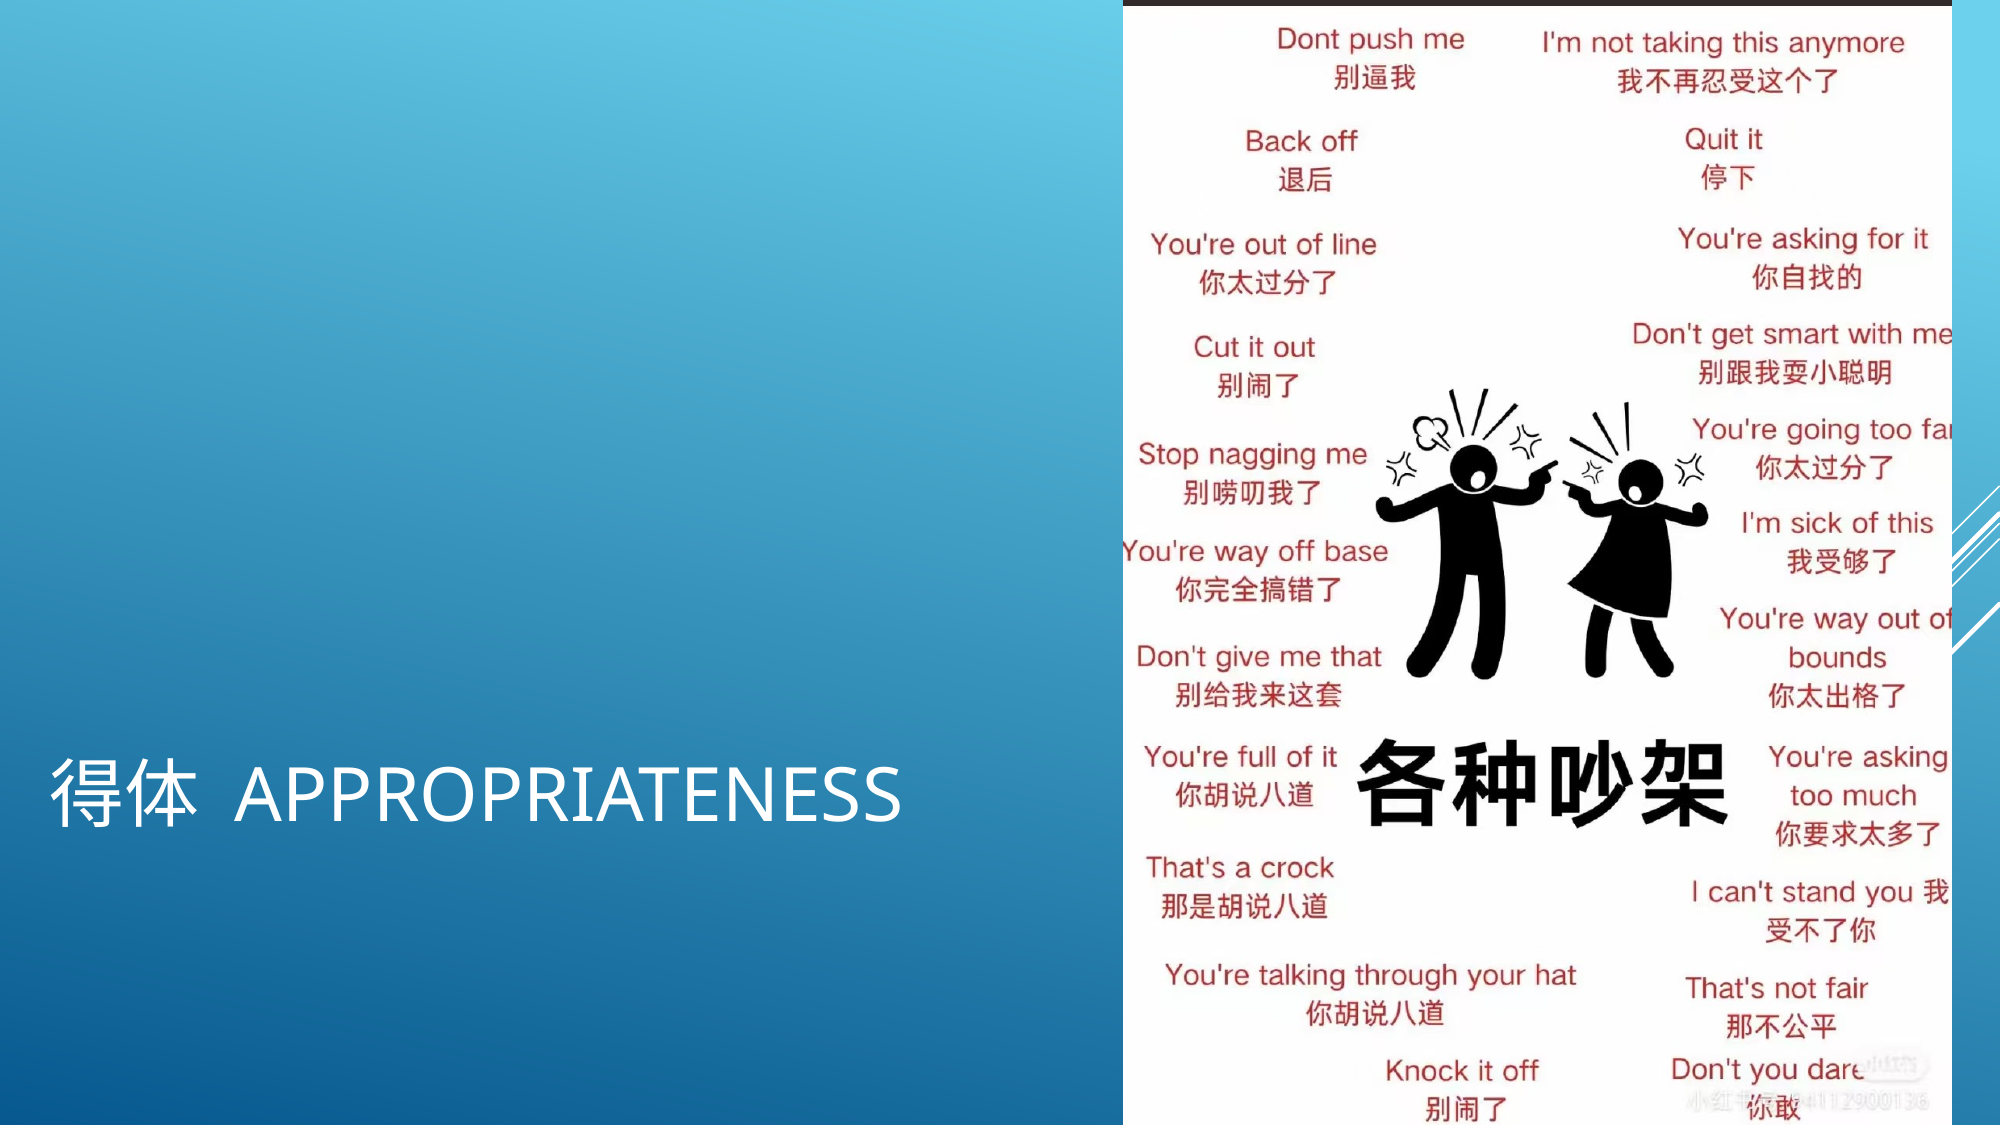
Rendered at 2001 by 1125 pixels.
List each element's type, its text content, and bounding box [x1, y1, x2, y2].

title 得体 Appropriateness [0, 668, 1122, 916]
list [1122, 0, 1952, 1125]
